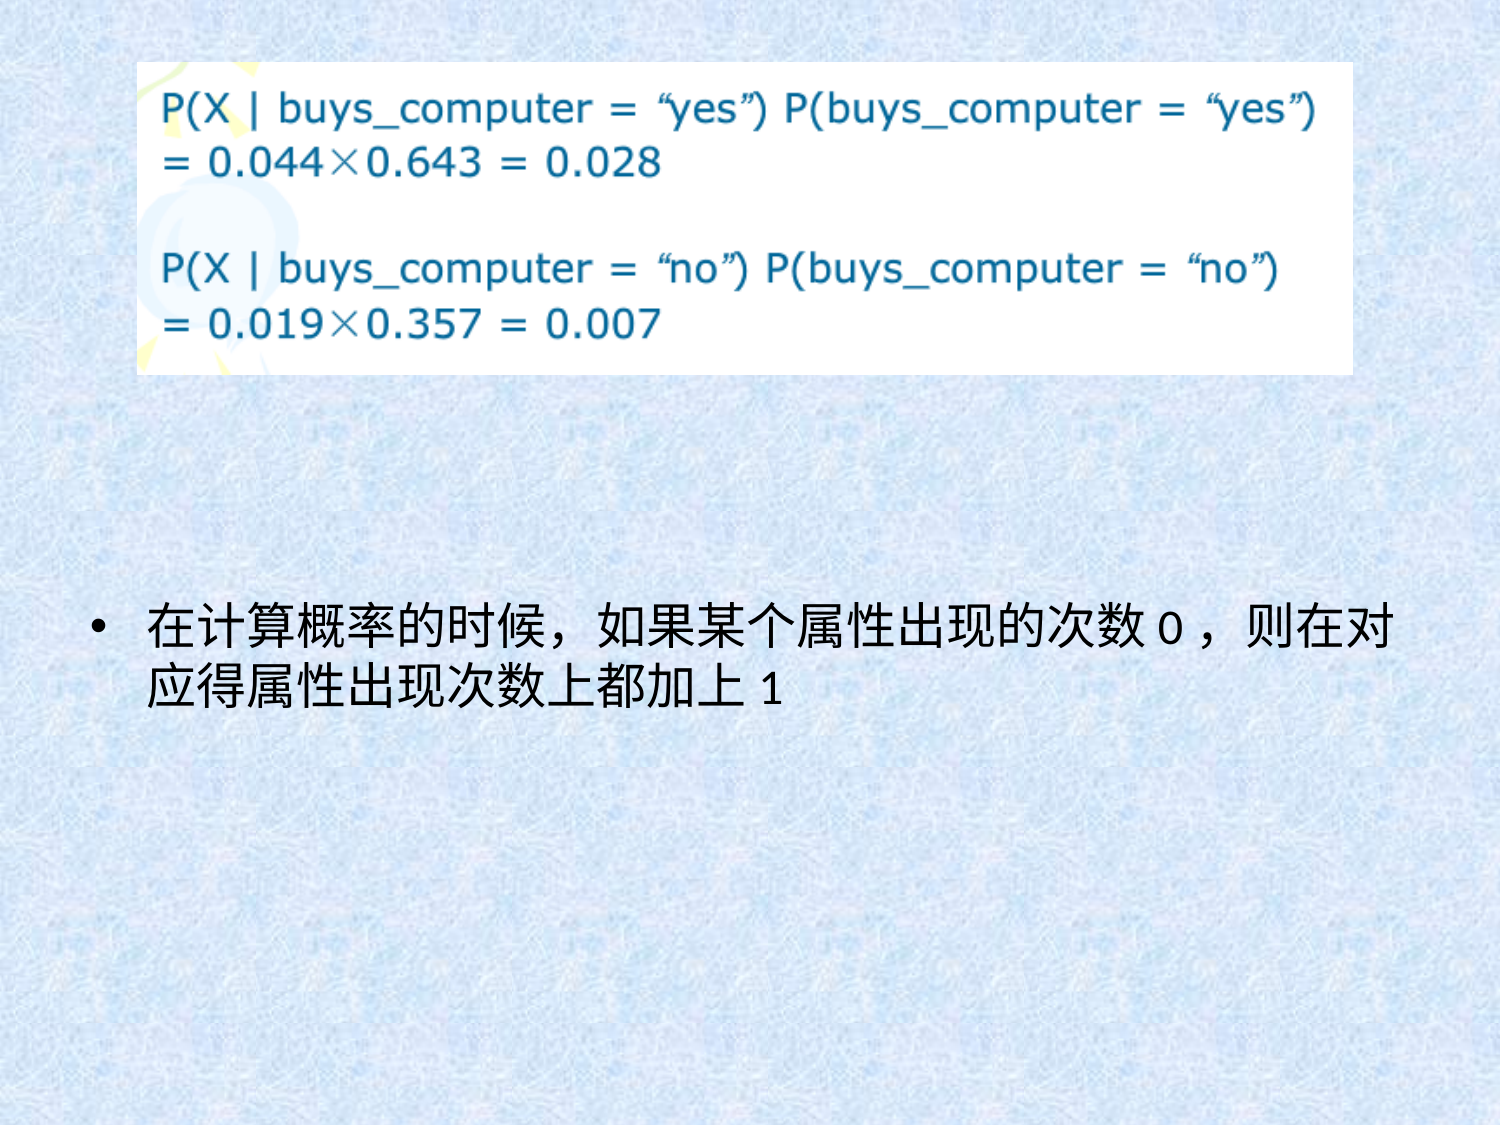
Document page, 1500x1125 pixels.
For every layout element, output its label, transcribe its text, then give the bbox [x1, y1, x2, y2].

list 在计算概率的时候，如果某个属性出现的次数0，则在对应得属性出现次数上都加上1 [75, 587, 1425, 1125]
picture [0, 0, 1500, 1125]
